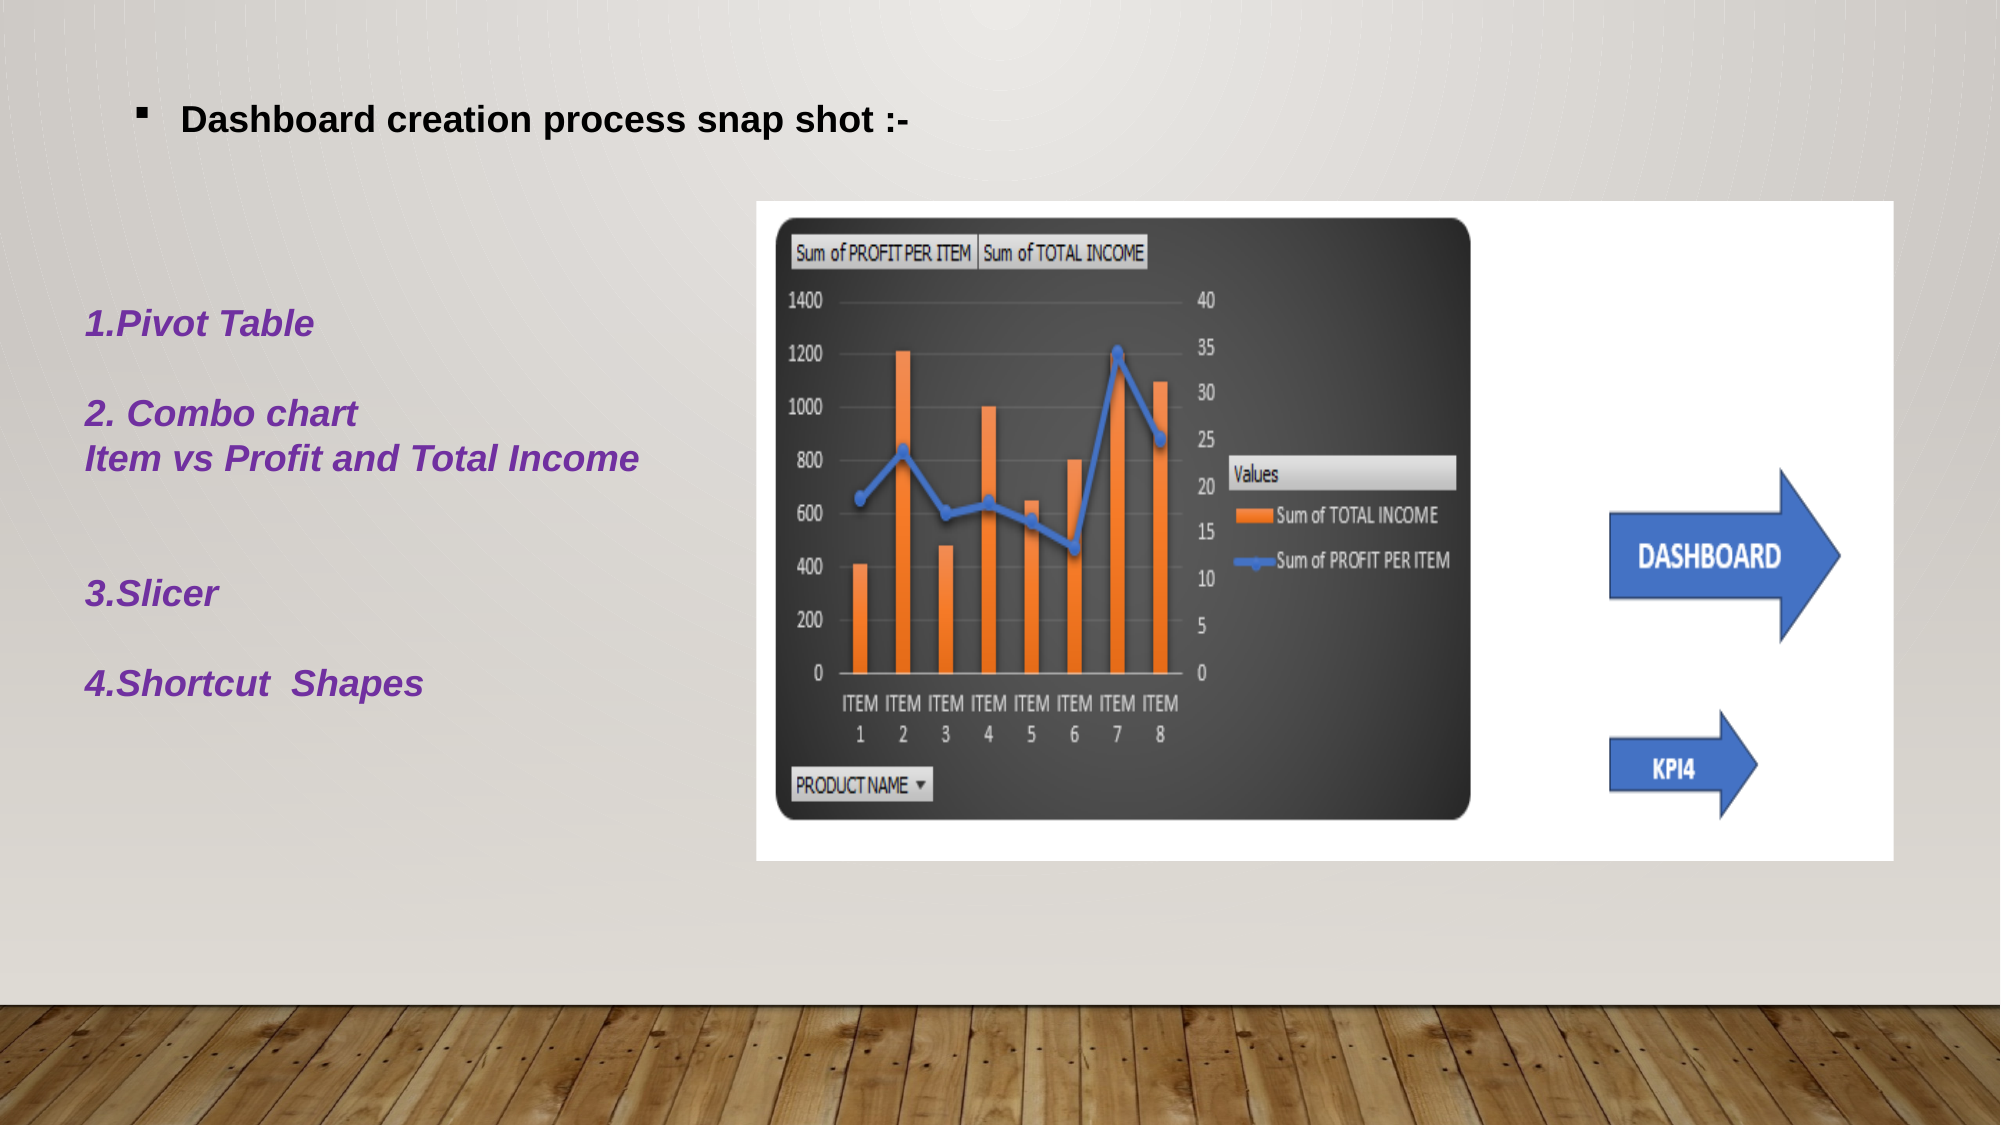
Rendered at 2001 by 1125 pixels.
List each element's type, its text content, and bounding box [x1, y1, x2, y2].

picture [755, 200, 1894, 861]
picture [0, 1005, 2000, 1125]
text_box 1.Pivot Table 2. Combo chart Item vs Profit and Total Income 3.Slicer 4.Shortcut Shapes [70, 291, 755, 757]
text_box Dashboard creation process snap shot :- [118, 87, 1121, 148]
